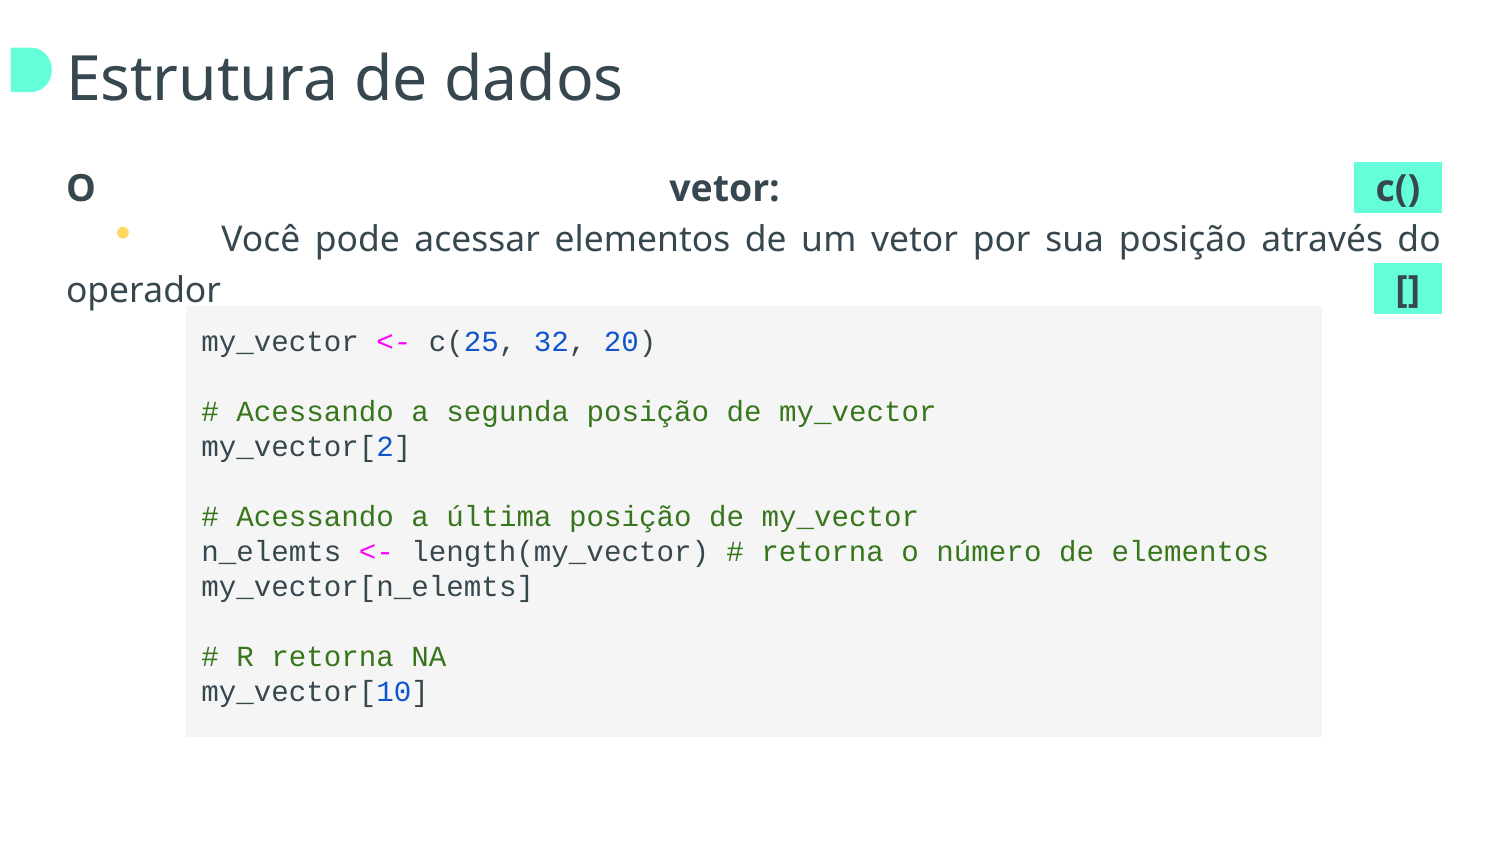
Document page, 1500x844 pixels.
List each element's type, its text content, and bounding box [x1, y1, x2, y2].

title Estrutura de dados [51, 23, 1449, 117]
list O vetor: +c()+ Você pode acessar elementos de um vetor por sua posição através do operador +[]+ [51, 142, 1457, 814]
text_box [117, 227, 129, 238]
text_box my_vector <- c(25, 32, 20) # Acessando a segunda posição de my_vector my_vector[2] # Acessando a última posição de my_vector n_elemts <- length(my_vector) # retorna o número de elementos my_vector[n_elemts] # R retorna NA my_vector[10] [186, 307, 1322, 737]
text_box [11, 48, 51, 92]
